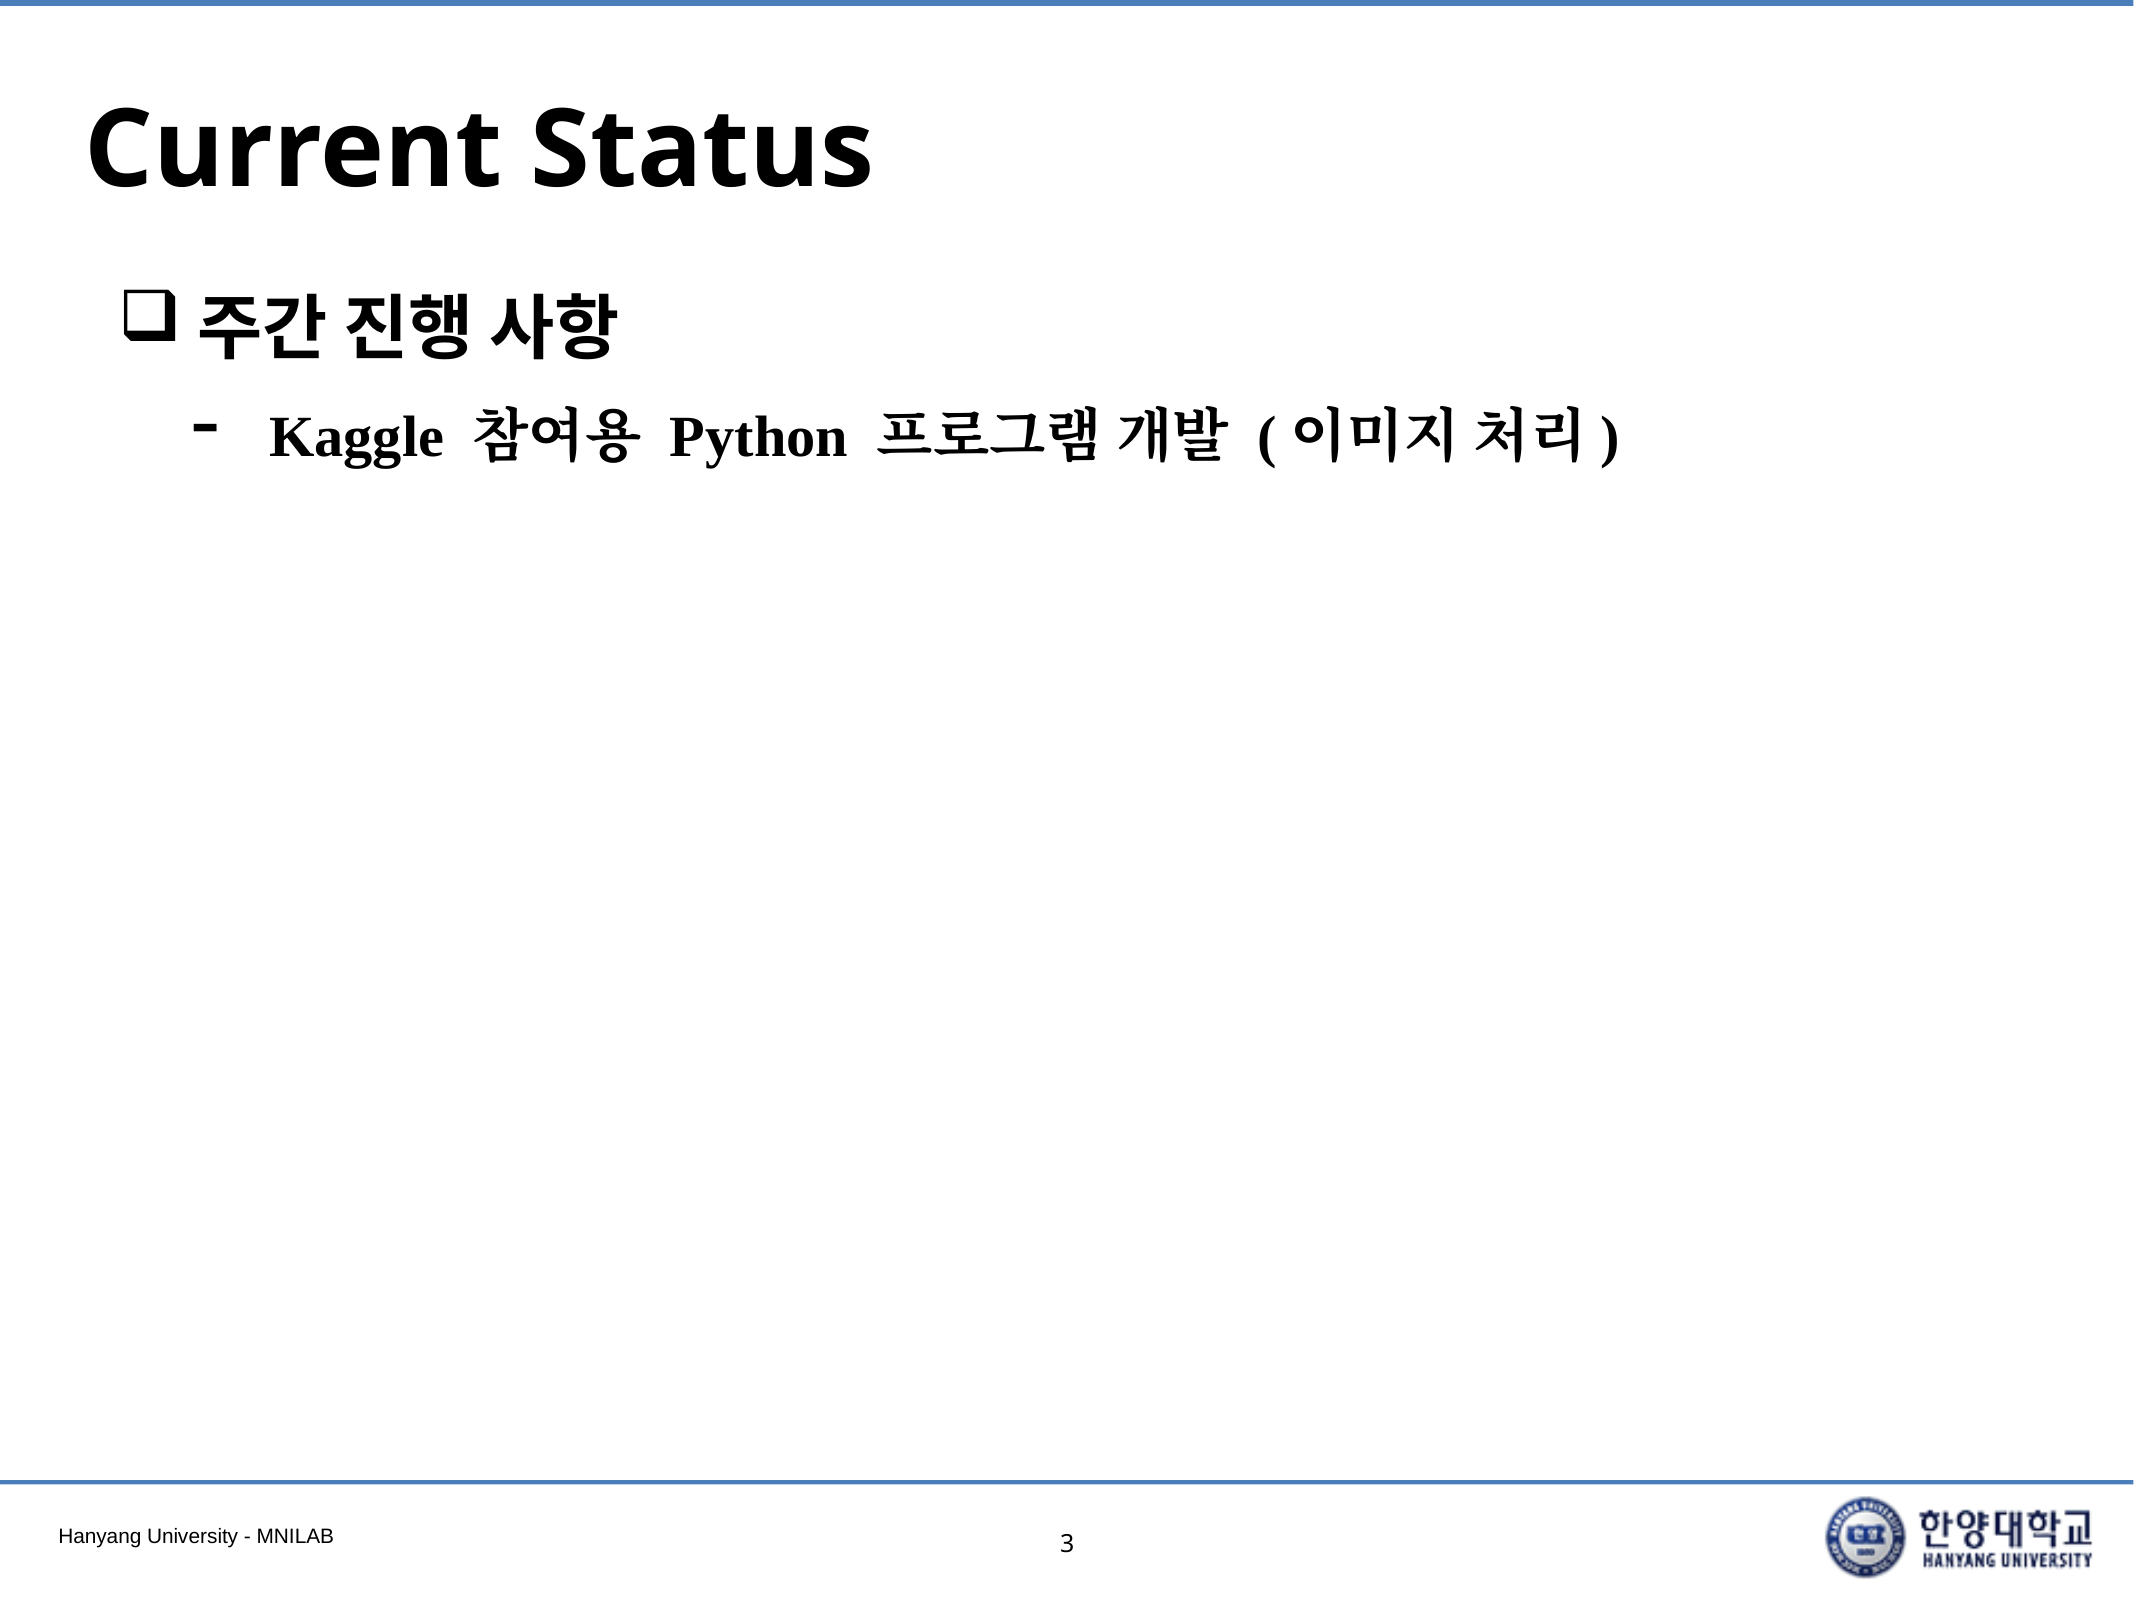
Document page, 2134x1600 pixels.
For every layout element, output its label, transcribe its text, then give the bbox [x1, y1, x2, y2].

list 주간 진행 사항 Kaggle 참여용 Python 프로그램 개발 (이미지 처리) [109, 256, 2113, 685]
picture [1797, 1495, 2128, 1581]
title Current Status [75, 41, 2058, 245]
slide_number 3 [1037, 1518, 1098, 1567]
